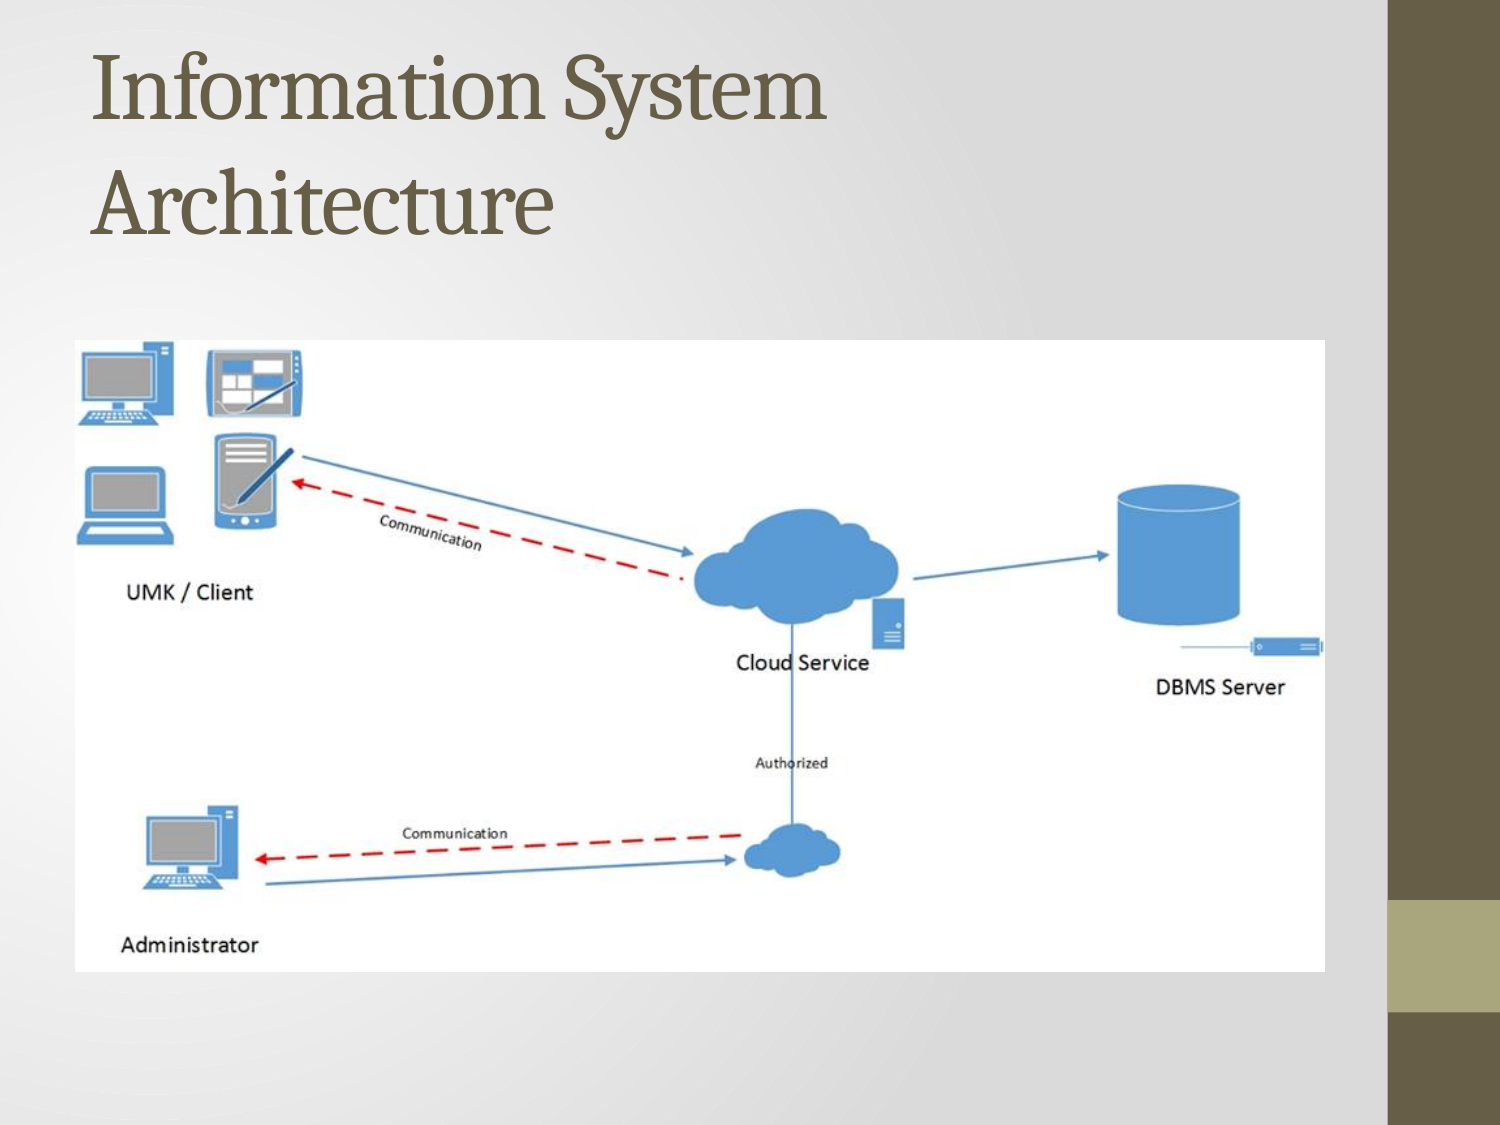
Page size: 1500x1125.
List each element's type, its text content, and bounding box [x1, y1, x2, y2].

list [74, 339, 1326, 973]
title Information System Architecture [75, 45, 1325, 233]
